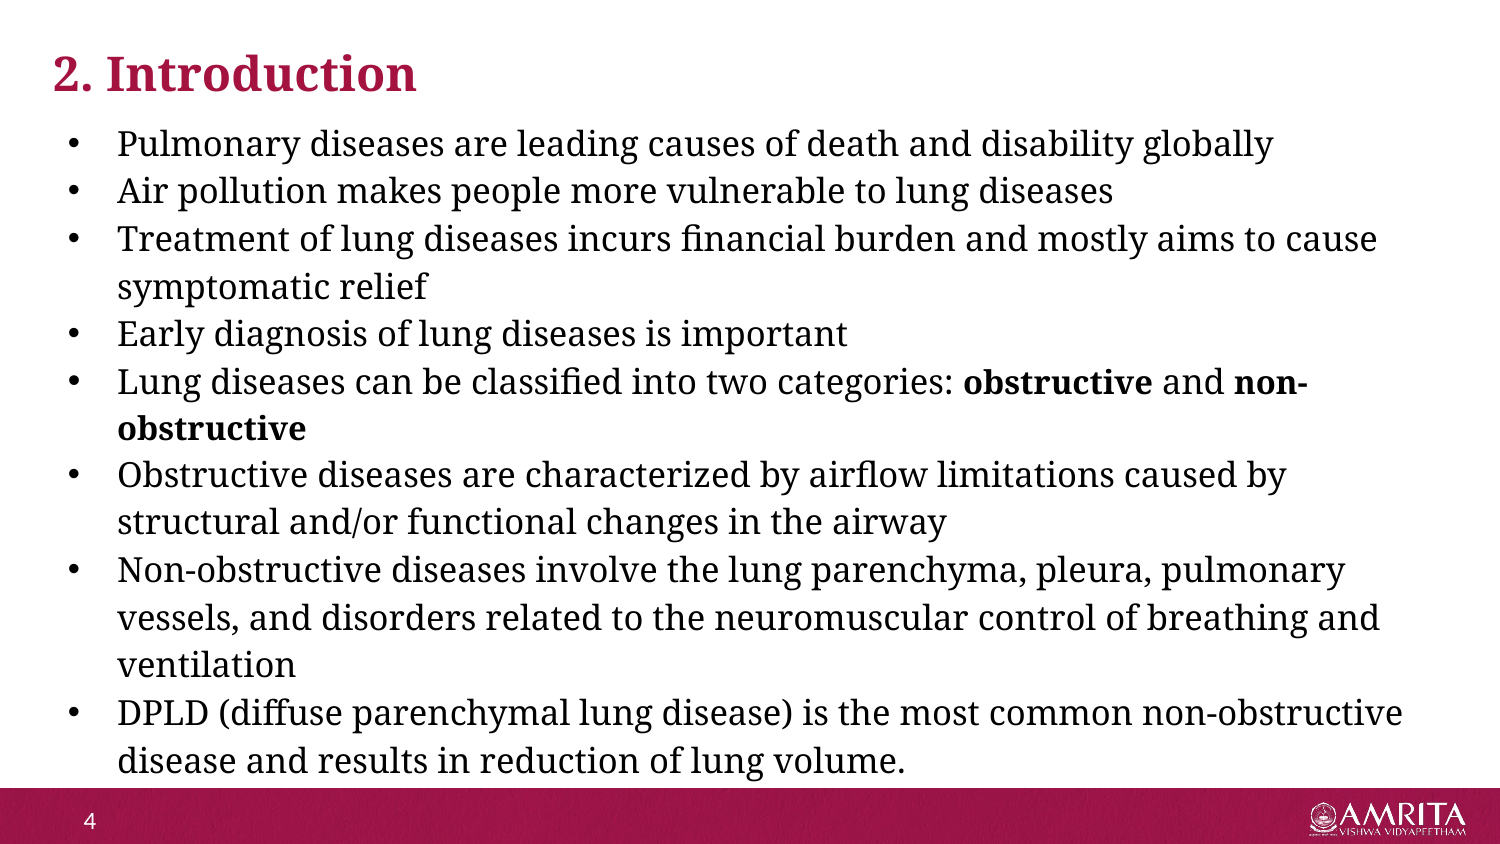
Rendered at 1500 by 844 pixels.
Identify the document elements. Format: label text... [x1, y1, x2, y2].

picture [0, 788, 1500, 844]
list Pulmonary diseases are leading causes of death and disability globally Air pollution makes people more vulnerable to lung diseases Treatment of lung diseases incurs financial burden and mostly aims to cause symptomatic relief Early diagnosis of lung diseases is important Lung diseases can be classified into two categories: obstructive and non-obstructive Obstructive diseases are characterized by airflow limitations caused by structural and/or functional changes in the airway Non-obstructive diseases involve the lung parenchyma, pleura, pulmonary vessels, and disorders related to the neuromuscular control of breathing and ventilation DPLD (diffuse parenchymal lung disease) is the most common non-obstructive disease and results in reduction of lung volume. [41, 110, 1450, 787]
title 2. Introduction [41, 42, 1450, 110]
slide_number ‹#› [14, 797, 108, 842]
